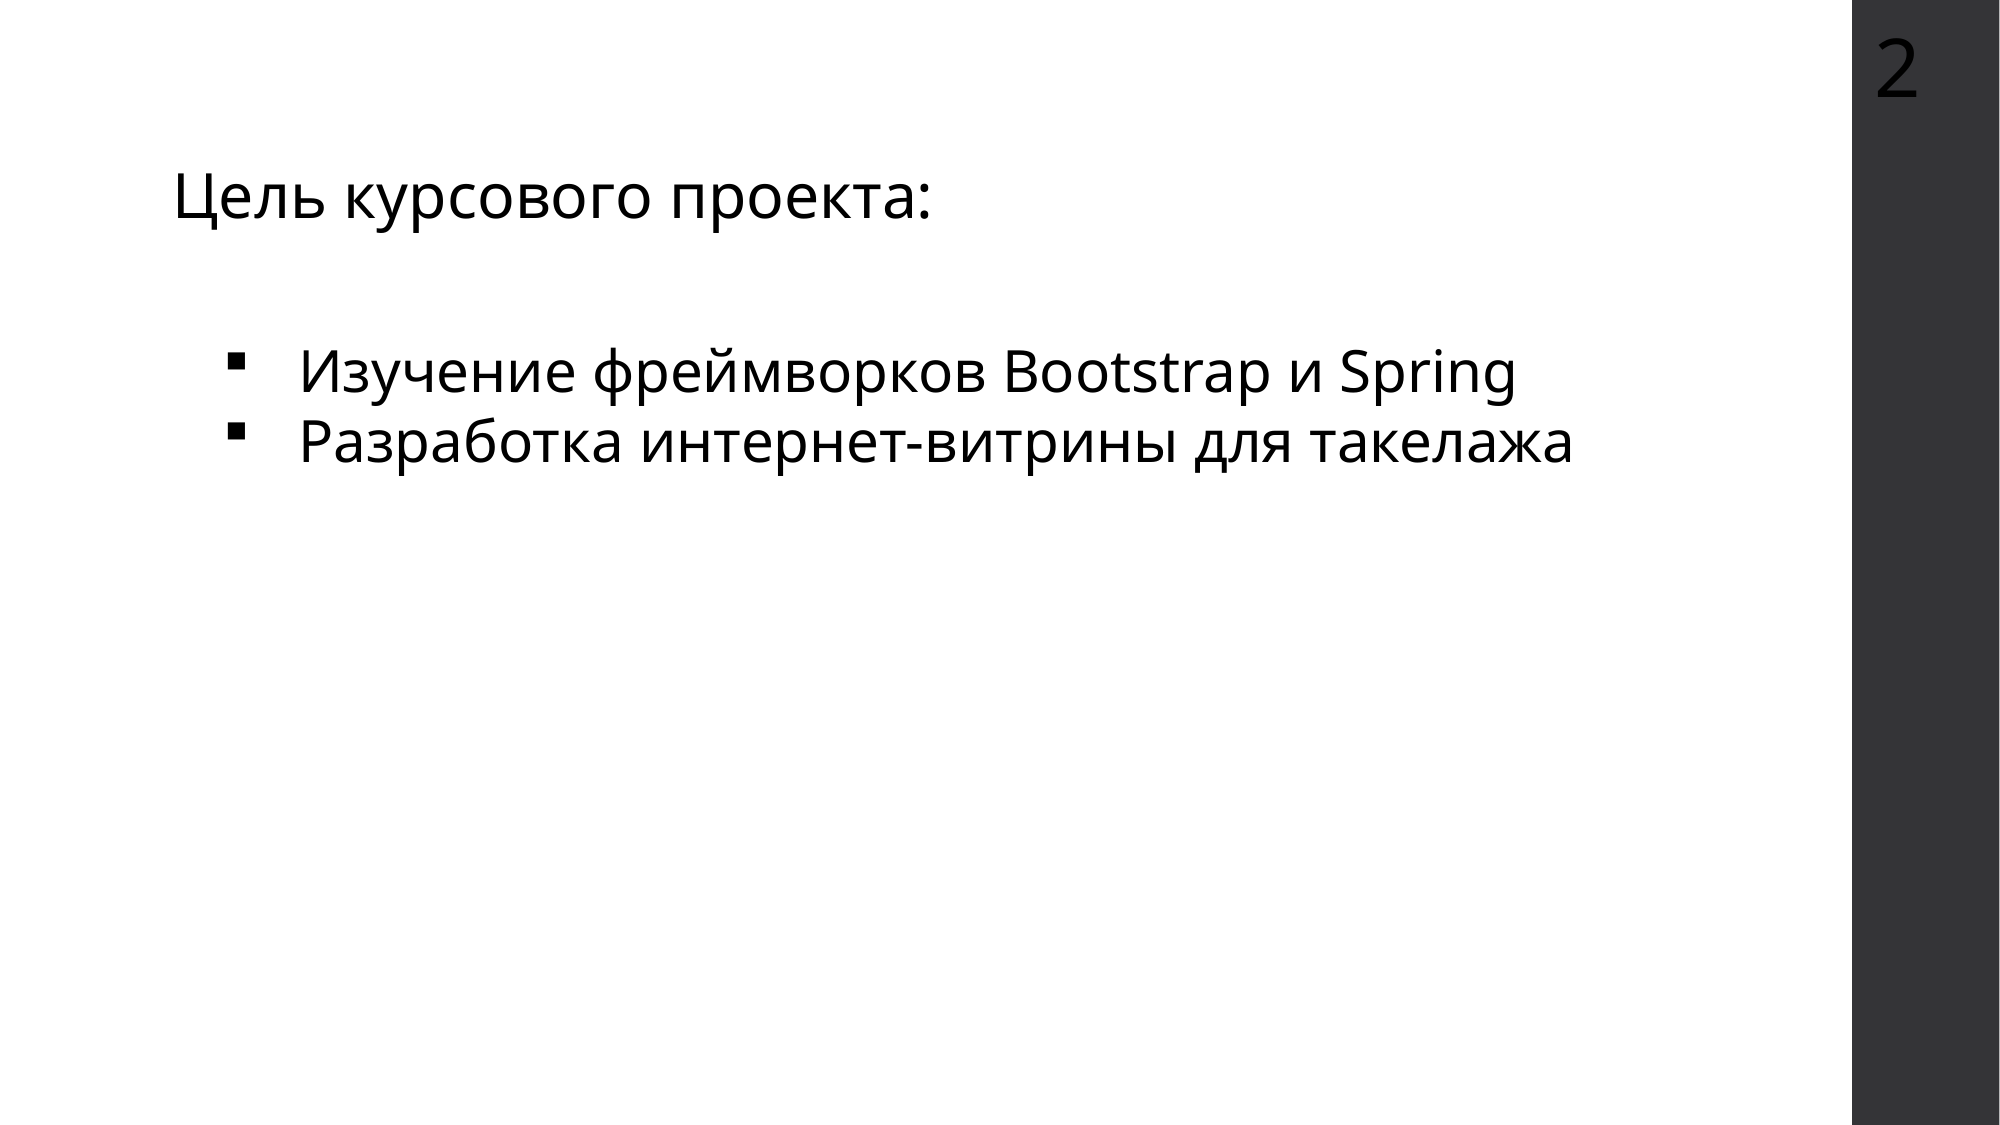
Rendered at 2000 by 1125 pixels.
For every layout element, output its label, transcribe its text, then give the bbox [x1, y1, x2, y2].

text_box Изучение фреймворков Bootstrap и Spring Разработка интернет-витрины для такелажа [208, 326, 1886, 823]
text_box Цель курсового проекта: [158, 149, 950, 239]
text_box 2 [1835, 19, 1960, 161]
